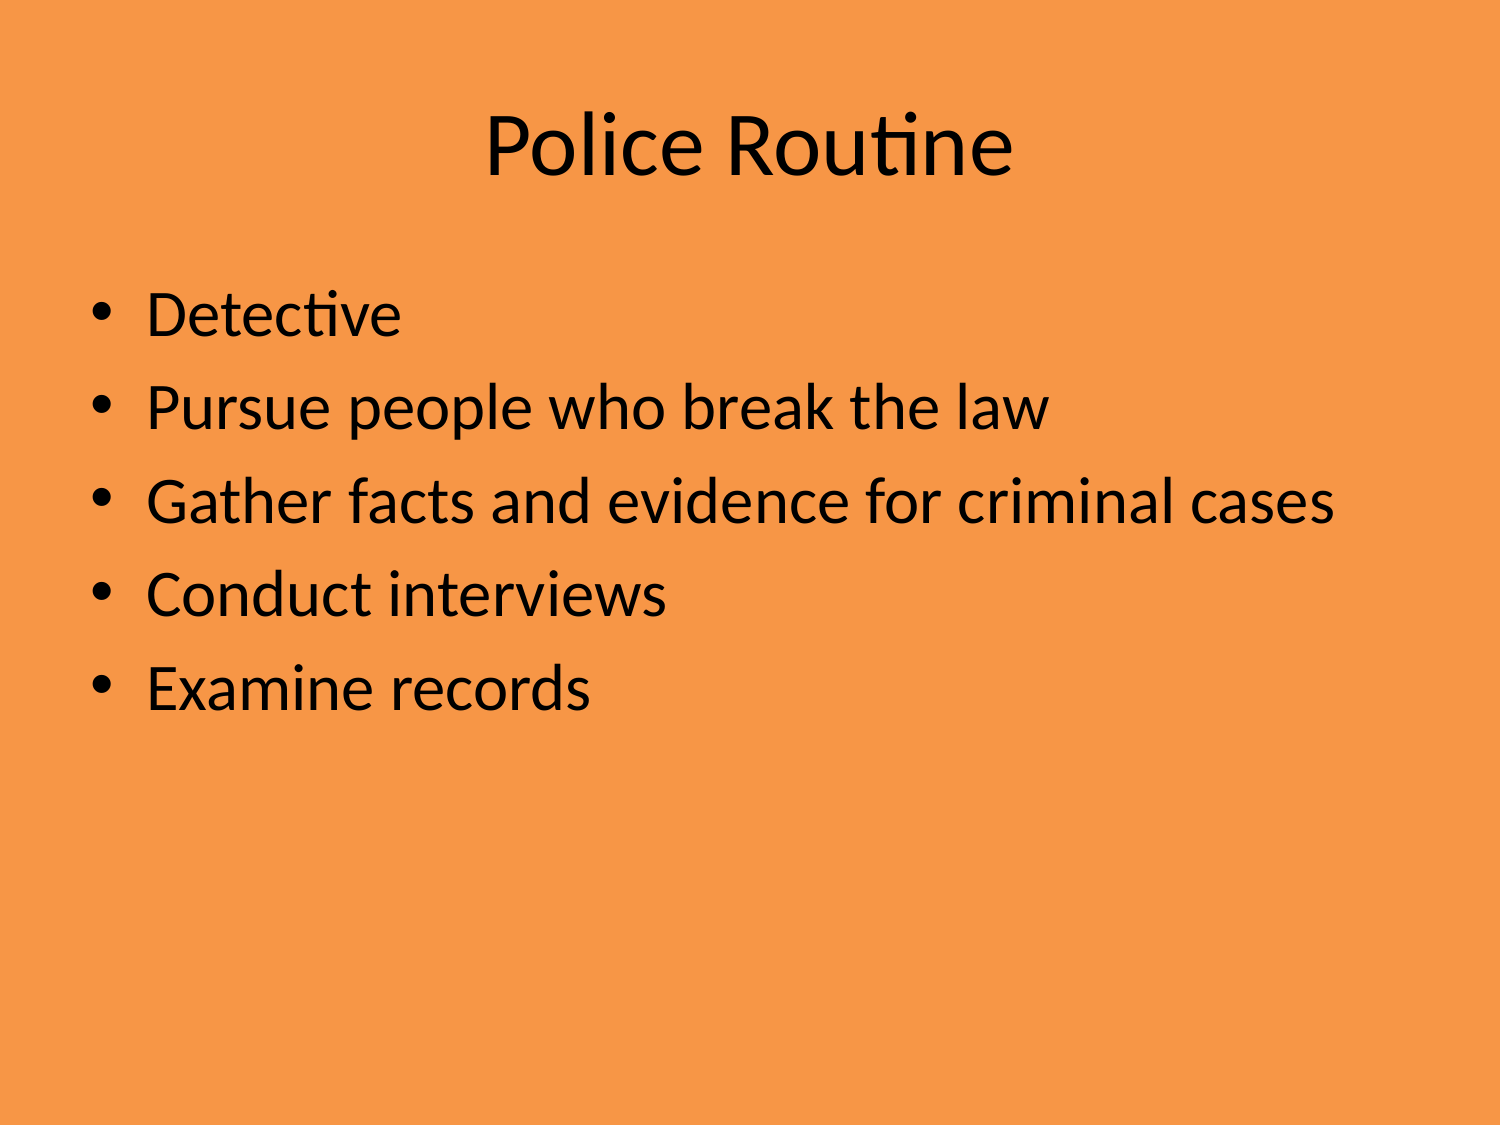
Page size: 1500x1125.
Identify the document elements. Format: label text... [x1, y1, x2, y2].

title Police Routine [75, 45, 1425, 233]
list Detective Pursue people who break the law Gather facts and evidence for criminal cases Conduct interviews Examine records [75, 262, 1425, 1005]
